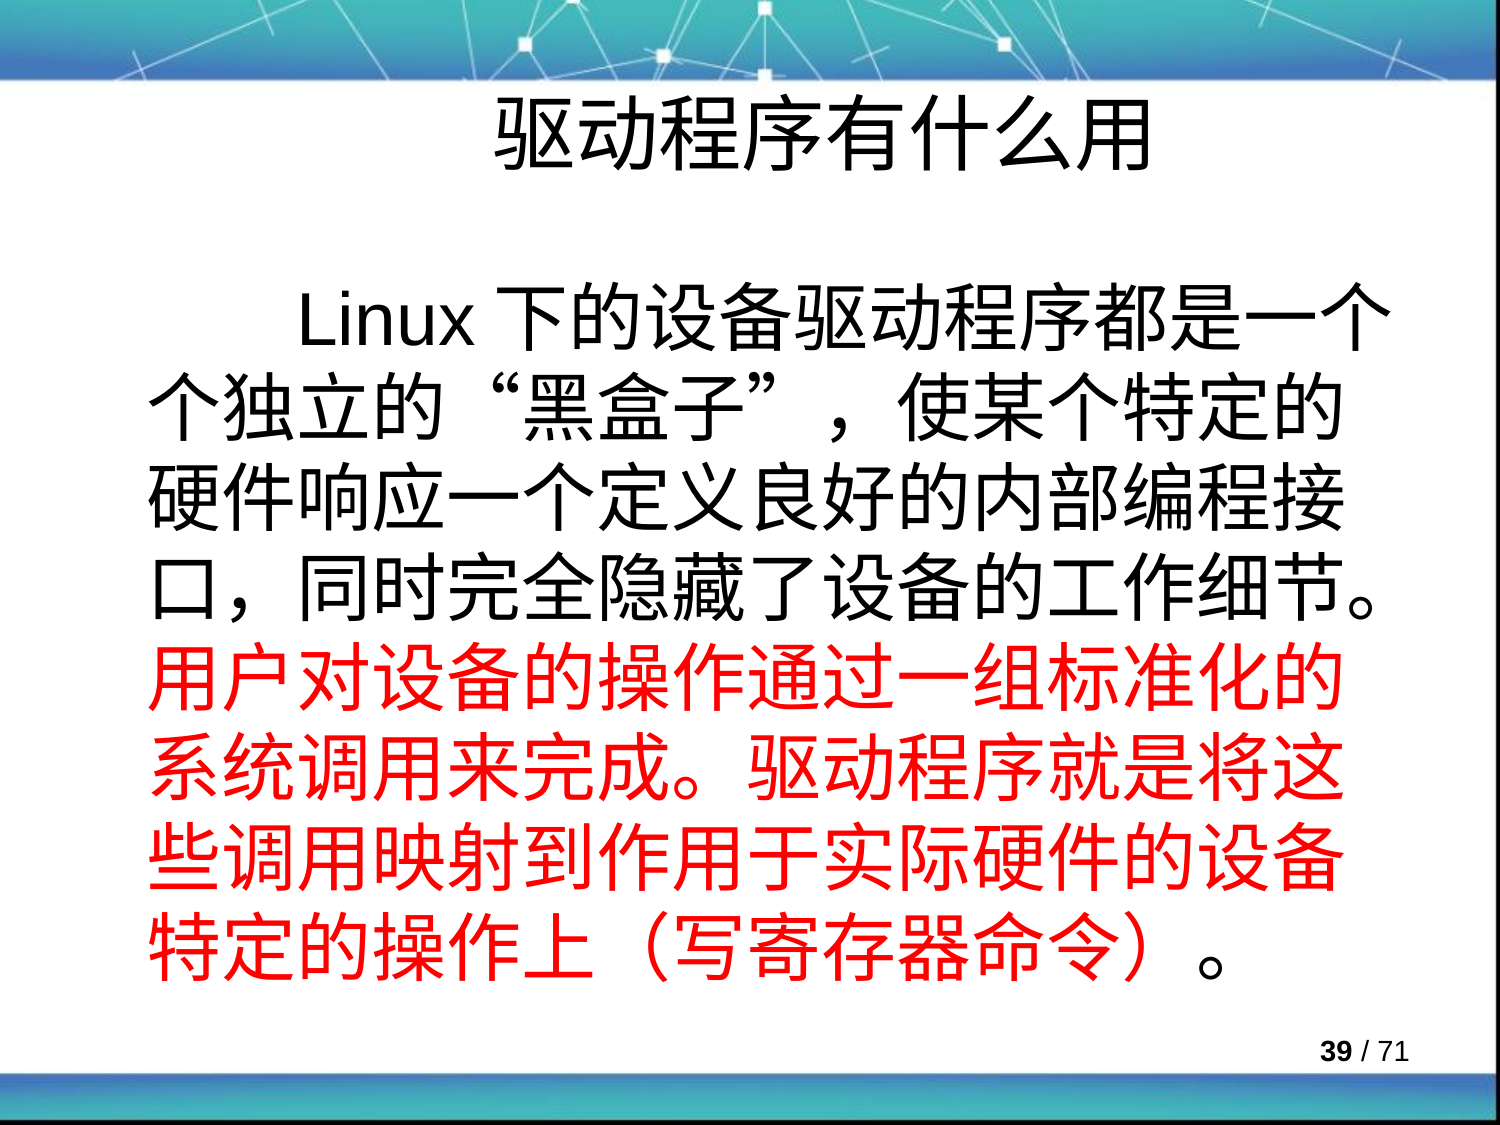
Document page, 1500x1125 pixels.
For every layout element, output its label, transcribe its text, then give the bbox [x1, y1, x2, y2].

title 驱动程序有什么用 [74, 37, 1426, 226]
picture [0, 0, 1500, 1125]
slide_number / 71 [1074, 1024, 1425, 1103]
list Linux下的设备驱动程序都是一个个独立的“黑盒子”，使某个特定的硬件响应一个定义良好的内部编程接口，同时完全隐藏了设备的工作细节。用户对设备的操作通过一组标准化的系统调用来完成。驱动程序就是将这些调用映射到作用于实际硬件的设备特定的操作上（写寄存器命令）。 [74, 262, 1426, 1001]
